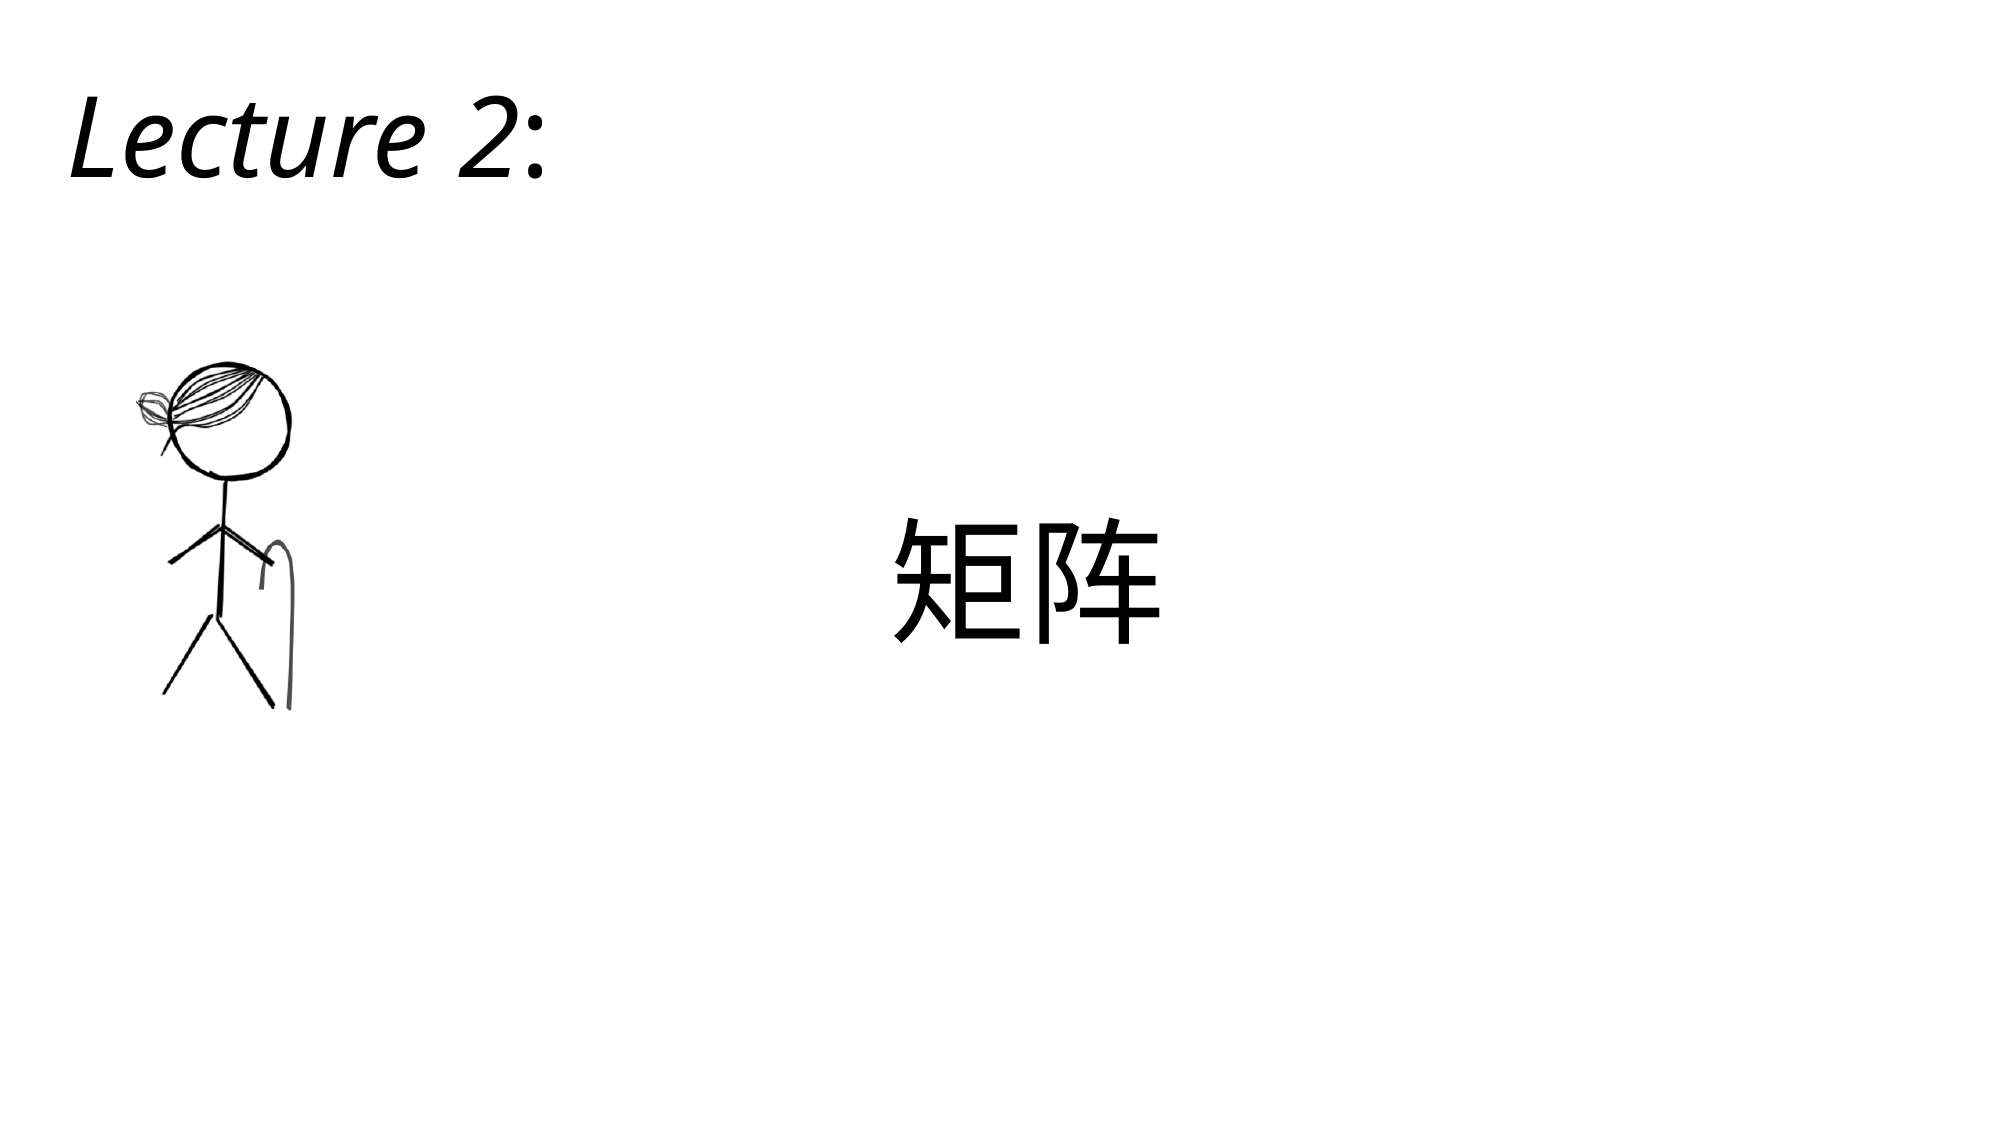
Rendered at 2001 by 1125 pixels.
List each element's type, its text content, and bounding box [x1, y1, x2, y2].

title 矩阵 [440, 491, 1614, 686]
text_box Lecture 2: [52, 57, 613, 208]
picture [120, 349, 308, 724]
